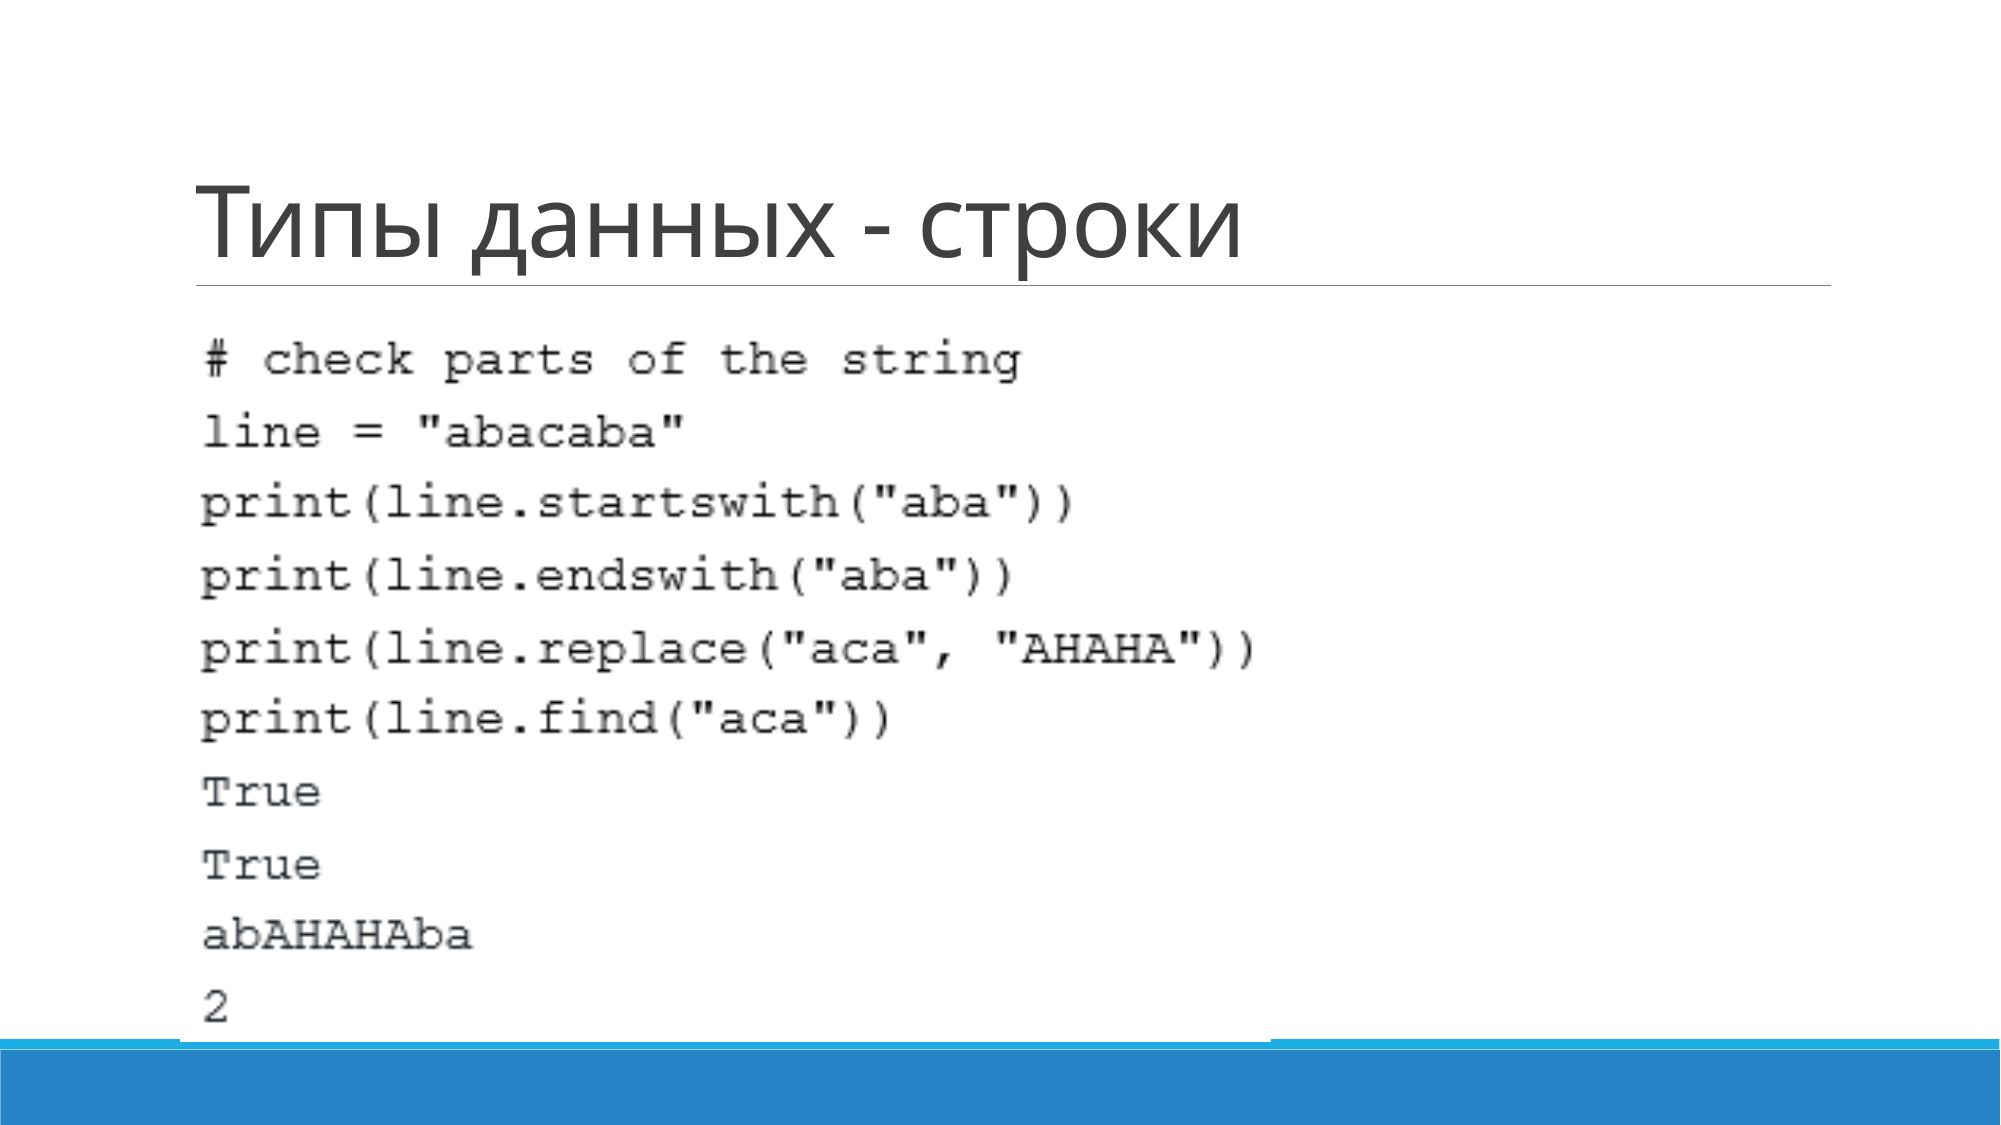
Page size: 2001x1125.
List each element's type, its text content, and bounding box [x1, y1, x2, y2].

picture [179, 327, 1272, 1042]
title Типы данных - строки [180, 47, 1830, 285]
